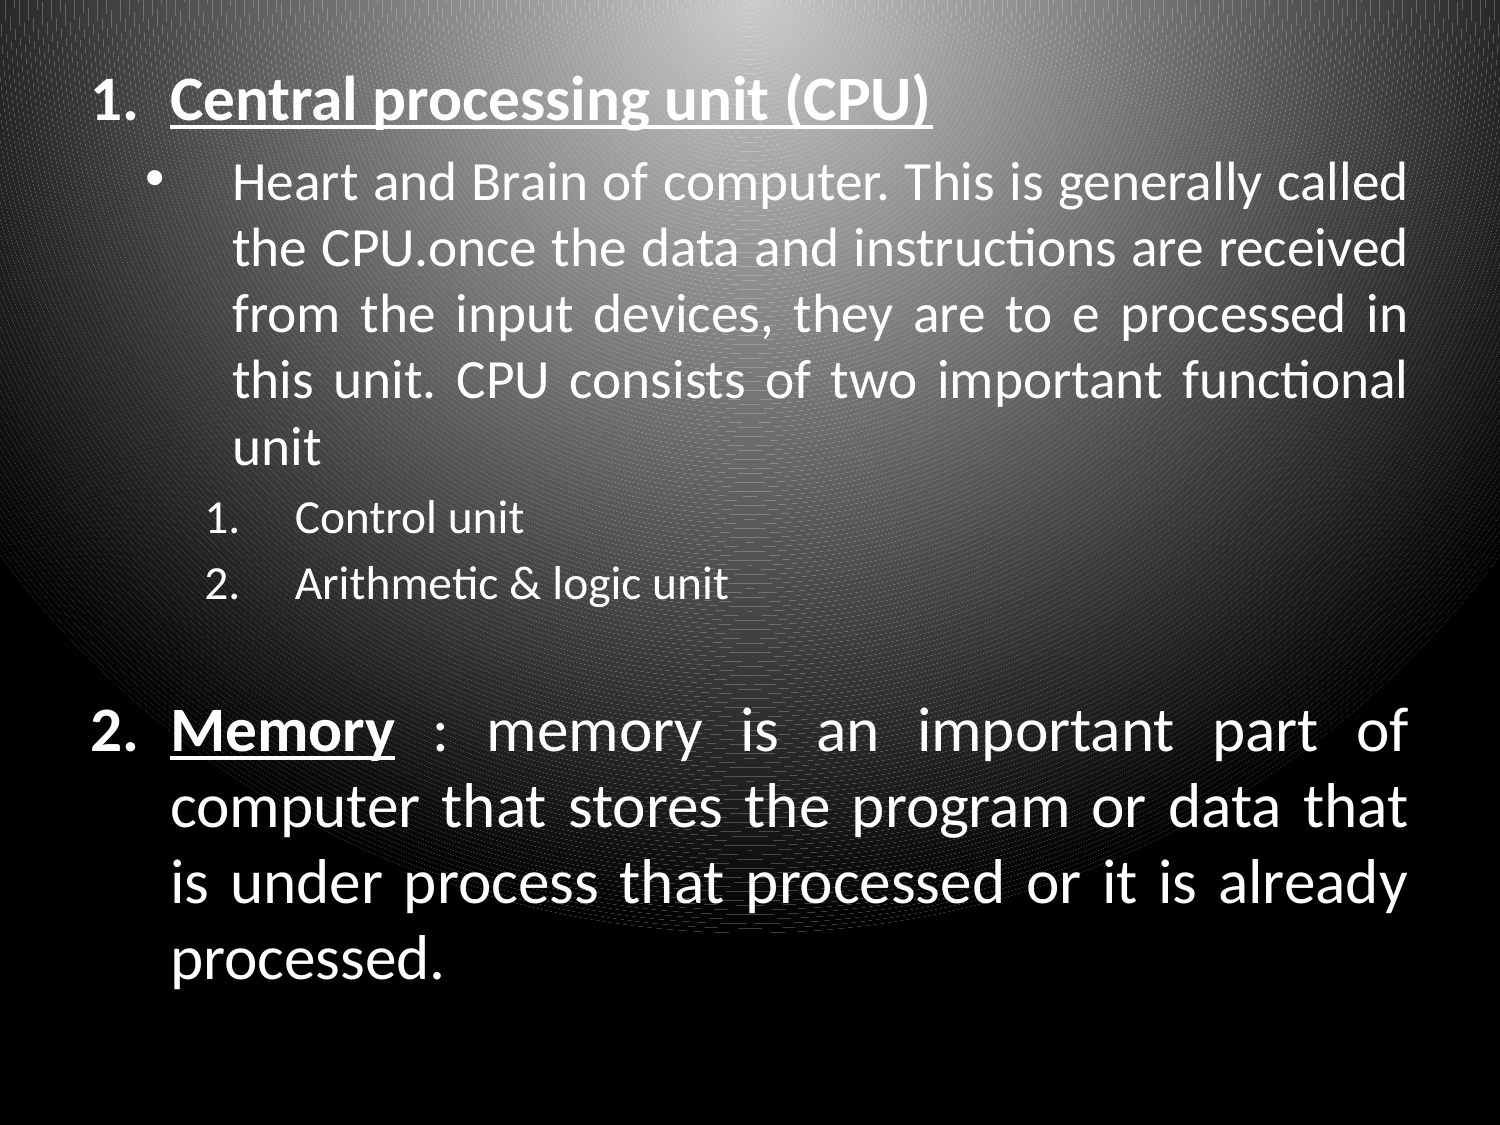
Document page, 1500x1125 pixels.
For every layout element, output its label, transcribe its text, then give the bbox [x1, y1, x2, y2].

list Central processing unit (CPU) Heart and Brain of computer. This is generally called the CPU.once the data and instructions are received from the input devices, they are to e processed in this unit. CPU consists of two important functional unit Control unit Arithmetic & logic unit Memory : memory is an important part of computer that stores the program or data that is under process that processed or it is already processed. [75, 50, 1425, 1005]
